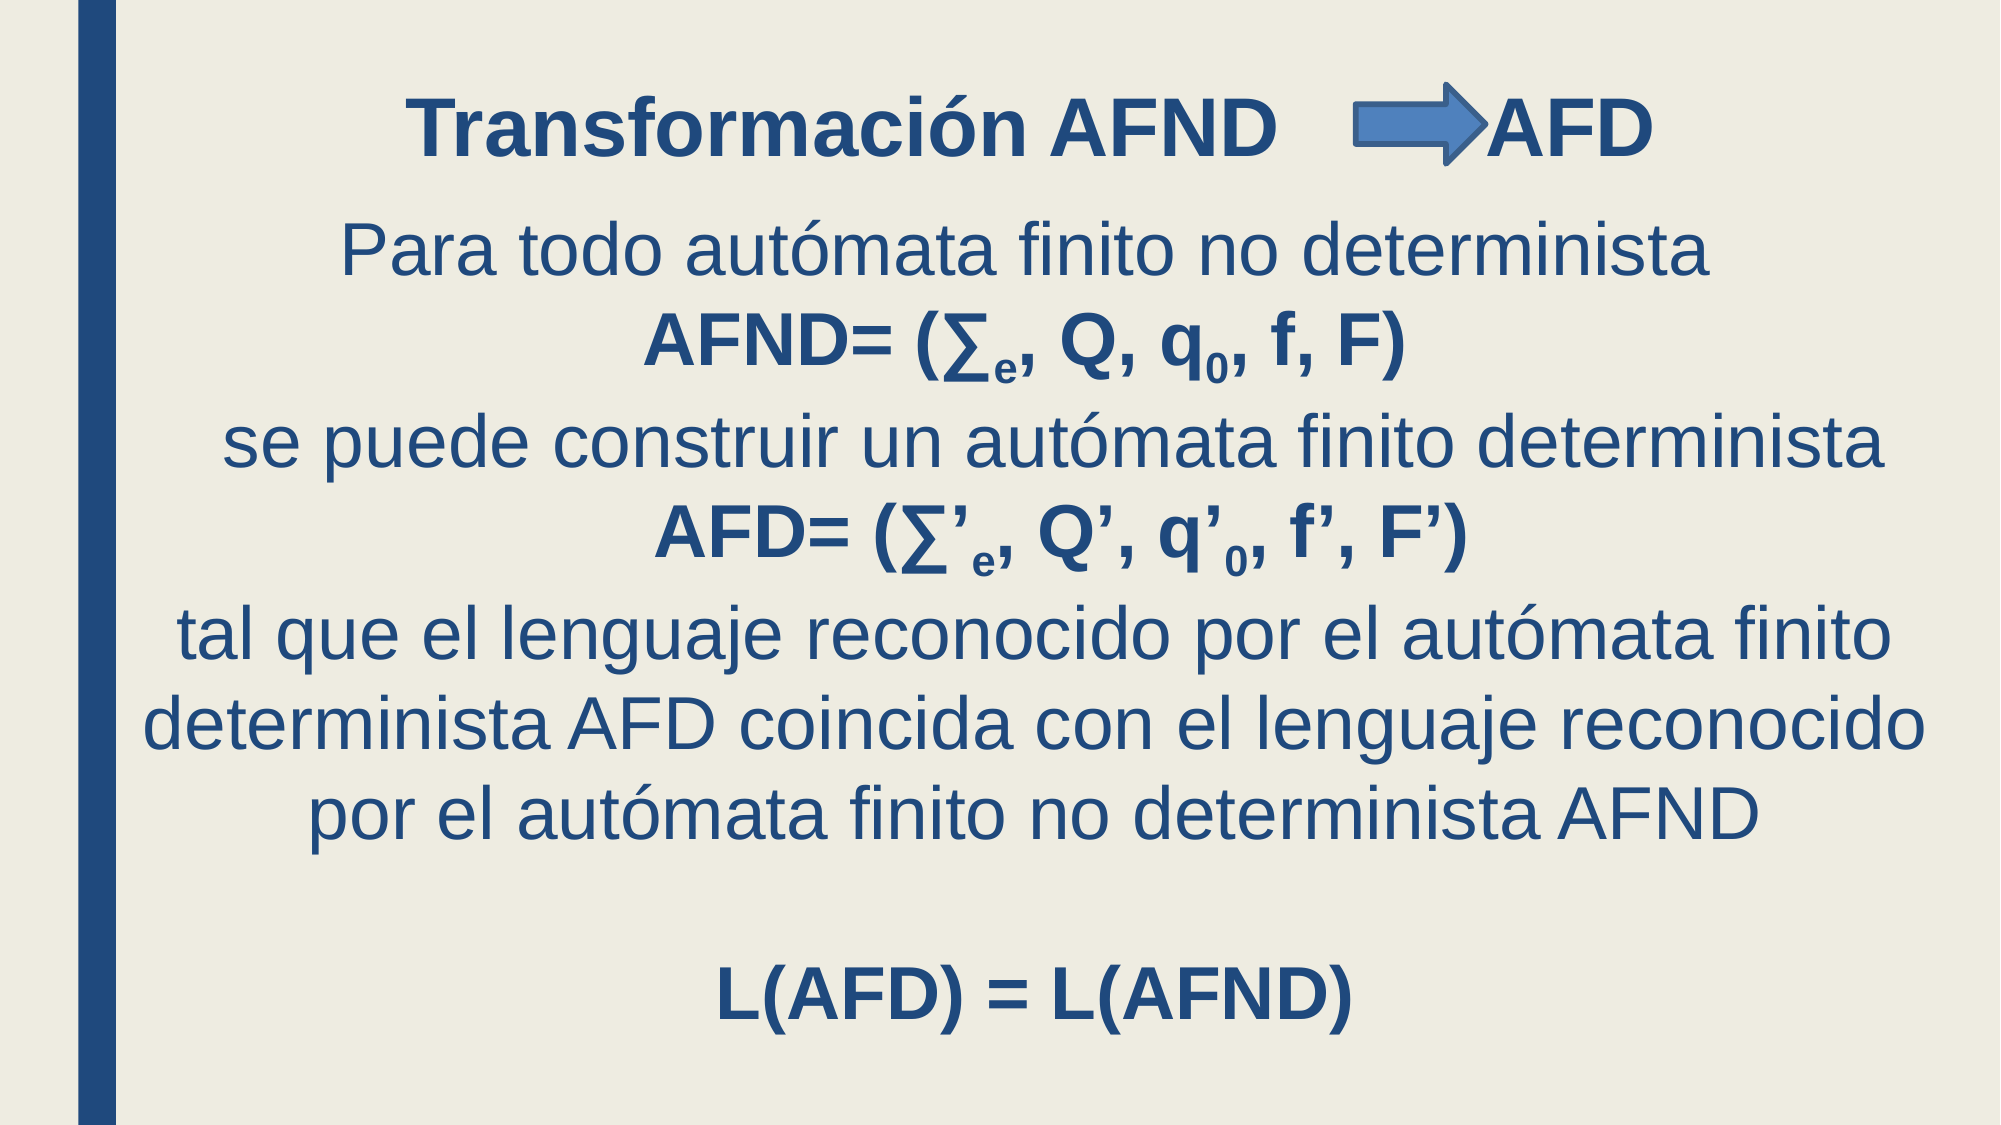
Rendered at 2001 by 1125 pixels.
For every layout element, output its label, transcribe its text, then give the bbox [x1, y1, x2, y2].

text_box Para todo autómata finito no determinista AFND= (∑e, Q, q0, f, F) se puede construir un autómata finito determinista AFD= (∑’e, Q’, q’0, f’, F’) tal que el lenguaje reconocido por el autómata finito determinista AFD coincida con el lenguaje reconocido por el autómata finito no determinista AFND L(AFD) = L(AFND) [125, 192, 1946, 1125]
text_box [1352, 81, 1489, 167]
text_box Transformación AFND AFD [390, 66, 1681, 181]
